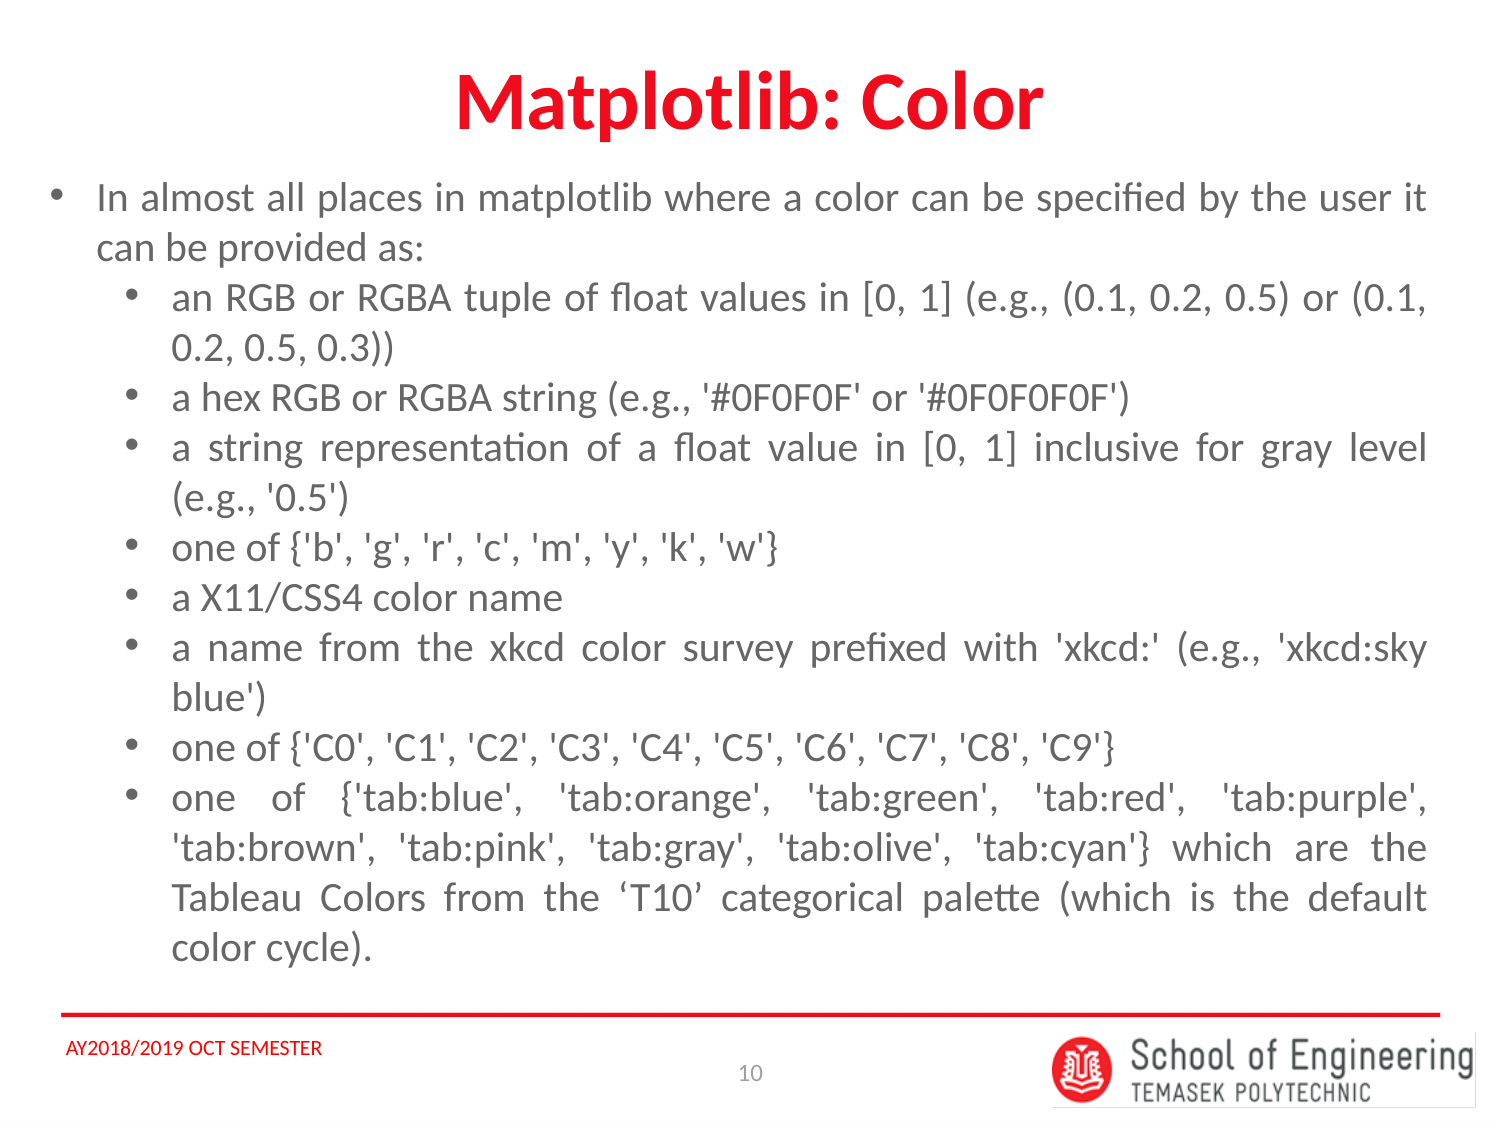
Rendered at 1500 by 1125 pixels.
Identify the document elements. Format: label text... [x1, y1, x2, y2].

text_box Matplotlib: Color [0, 2, 1500, 190]
text_box AY2018/2019 OCT SEMESTER [46, 1025, 907, 1067]
text_box In almost all places in matplotlib where a color can be specified by the user it can be provided as: an RGB or RGBA tuple of float values in [0, 1] (e.g., (0.1, 0.2, 0.5) or (0.1, 0.2, 0.5, 0.3)) a hex RGB or RGBA string (e.g., '#0F0F0F' or '#0F0F0F0F') a string representation of a float value in [0, 1] inclusive for gray level (e.g., '0.5') one of {'b', 'g', 'r', 'c', 'm', 'y', 'k', 'w'} a X11/CSS4 color name a name from the xkcd color survey prefixed with 'xkcd:' (e.g., 'xkcd:sky blue') one of {'C0', 'C1', 'C2', 'C3', 'C4', 'C5', 'C6', 'C7', 'C8', 'C9'} one of {'tab:blue', 'tab:orange', 'tab:green', 'tab:red', 'tab:purple', 'tab:brown', 'tab:pink', 'tab:gray', 'tab:olive', 'tab:cyan'} which are the Tableau Colors from the ‘T10’ categorical palette (which is the default color cycle). [34, 161, 1444, 978]
picture [0, 190, 1500, 1125]
slide_number 10 [575, 1041, 926, 1102]
